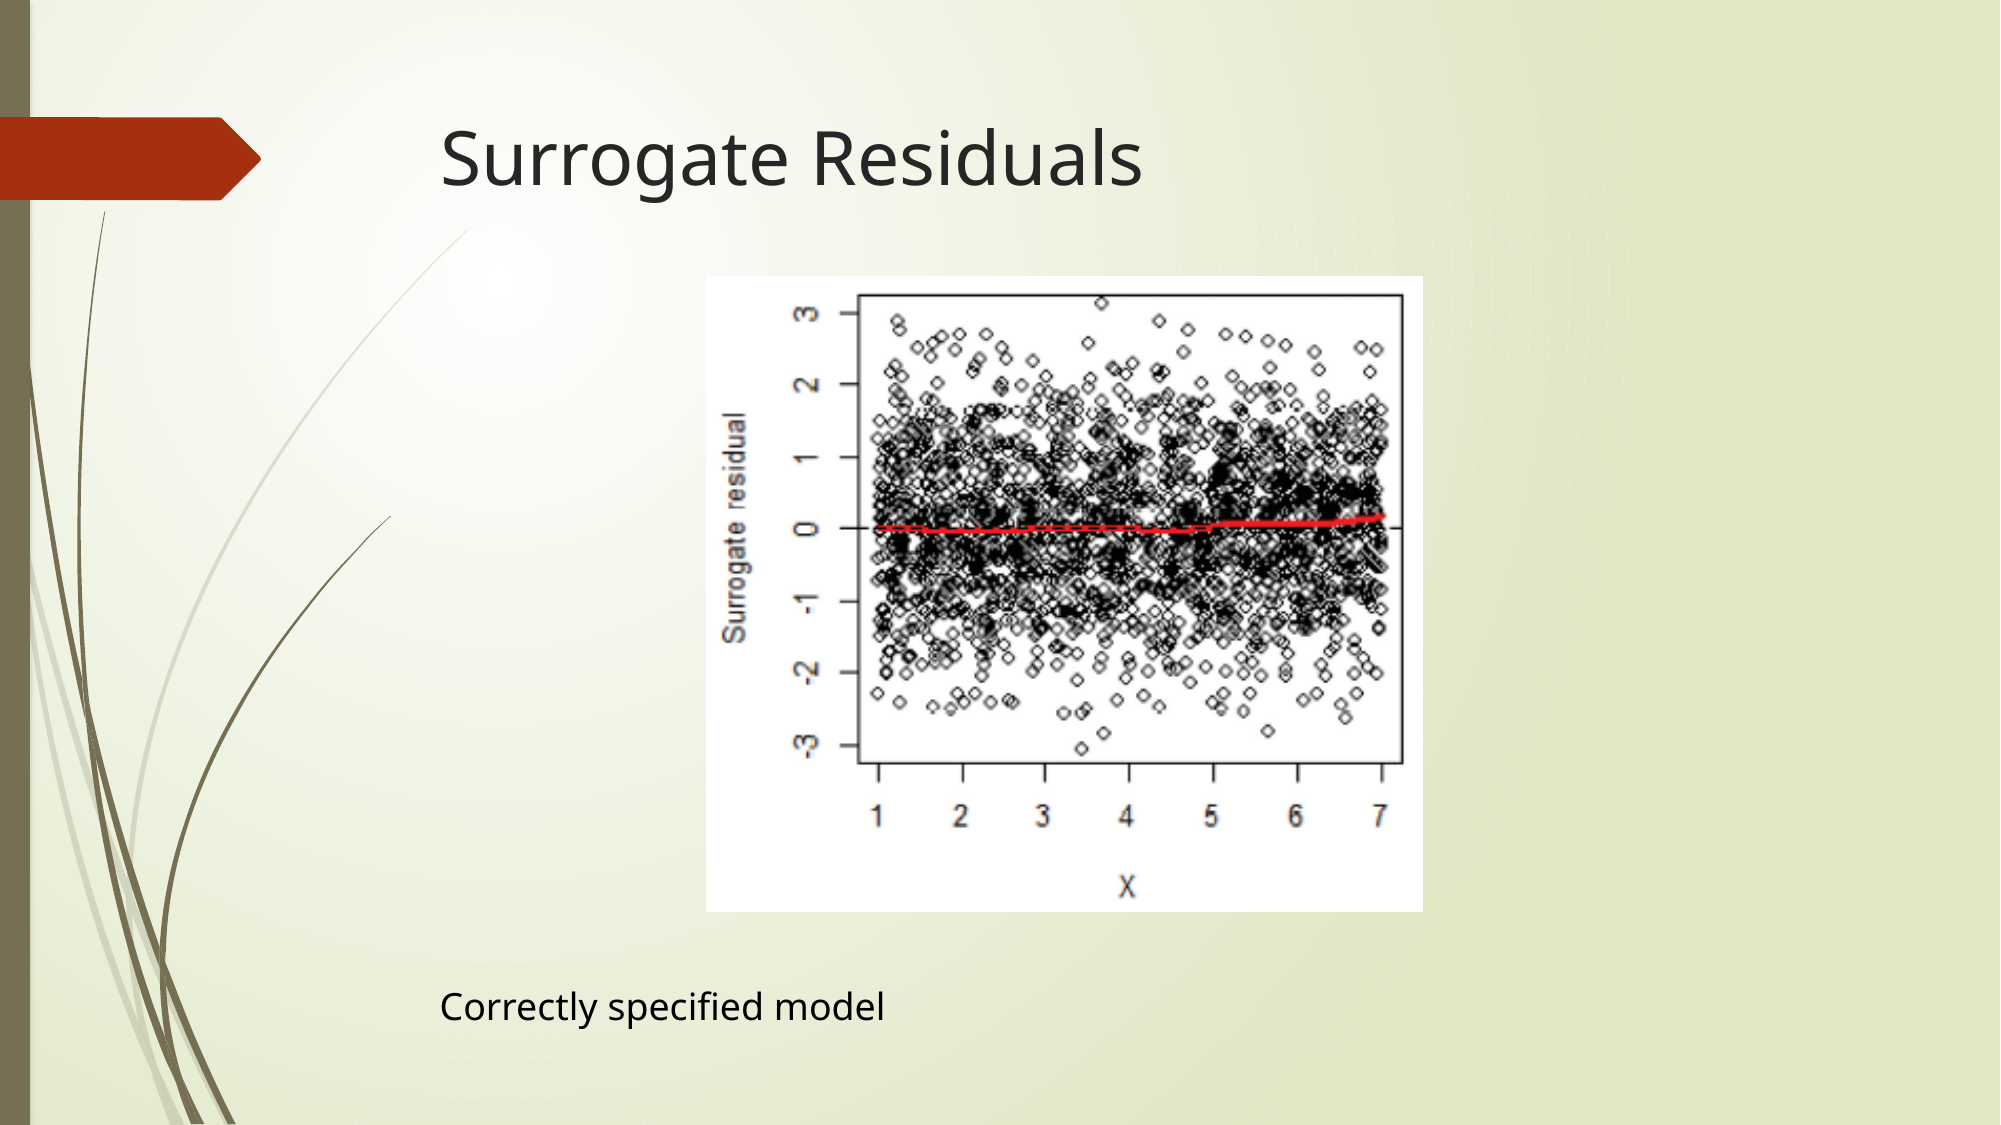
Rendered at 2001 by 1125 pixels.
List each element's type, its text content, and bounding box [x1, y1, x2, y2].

text_box Correctly specified model [424, 975, 1869, 1036]
title Surrogate Residuals [425, 102, 1888, 313]
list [706, 275, 1423, 913]
